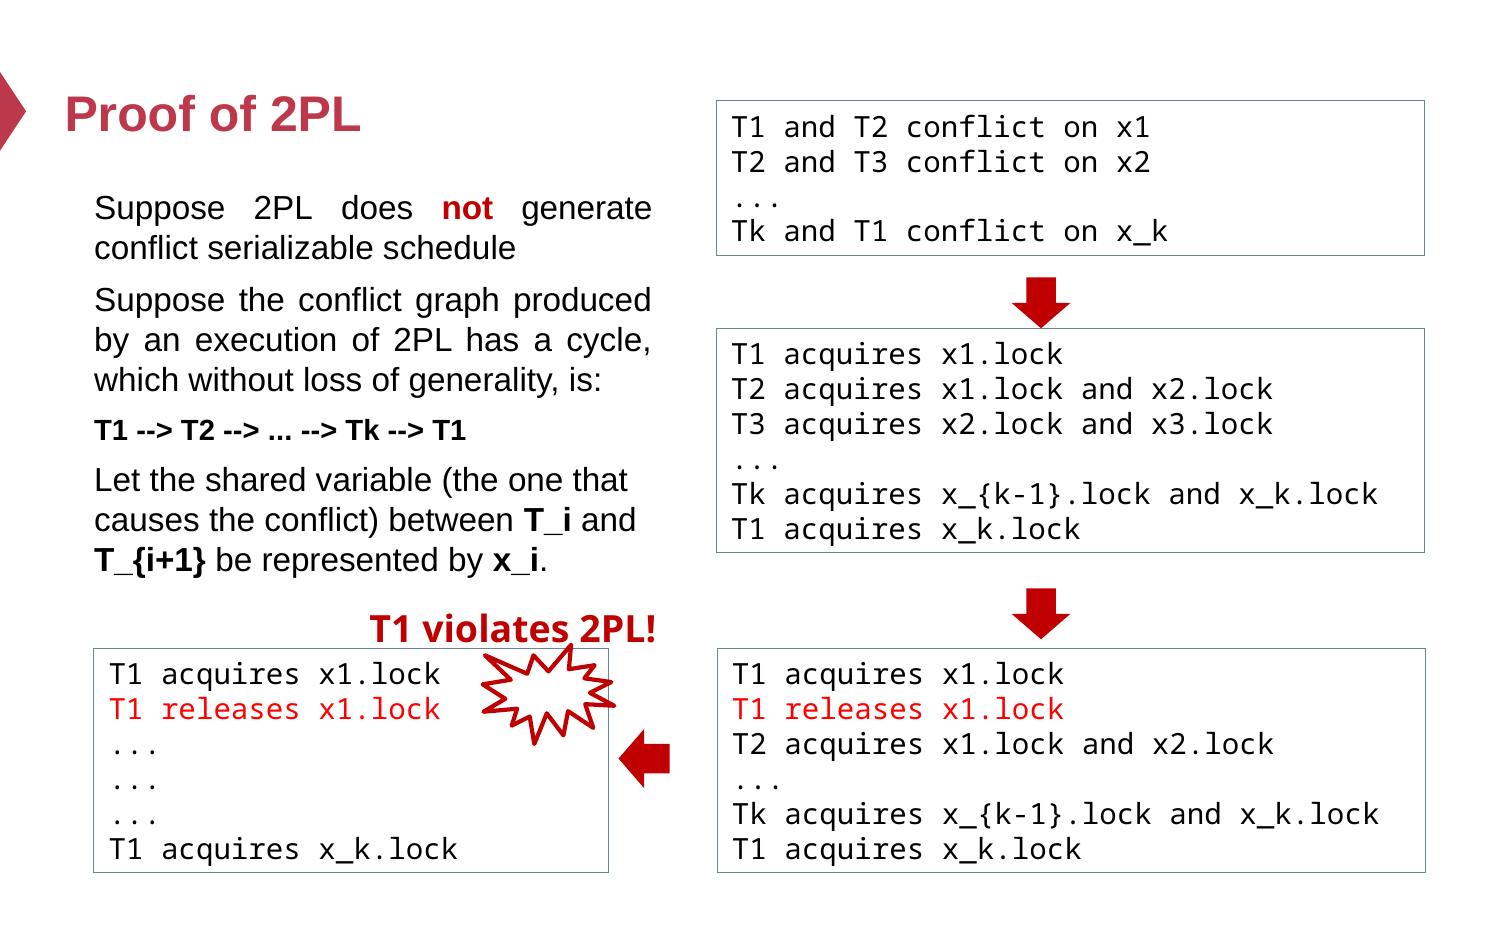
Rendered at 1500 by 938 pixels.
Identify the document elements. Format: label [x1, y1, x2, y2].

text_box [79, 178, 672, 873]
text_box [716, 100, 1425, 256]
text_box [716, 275, 1425, 553]
text_box [1009, 586, 1073, 641]
text_box [717, 648, 1426, 873]
text_box [616, 727, 672, 791]
title [49, 37, 1400, 186]
